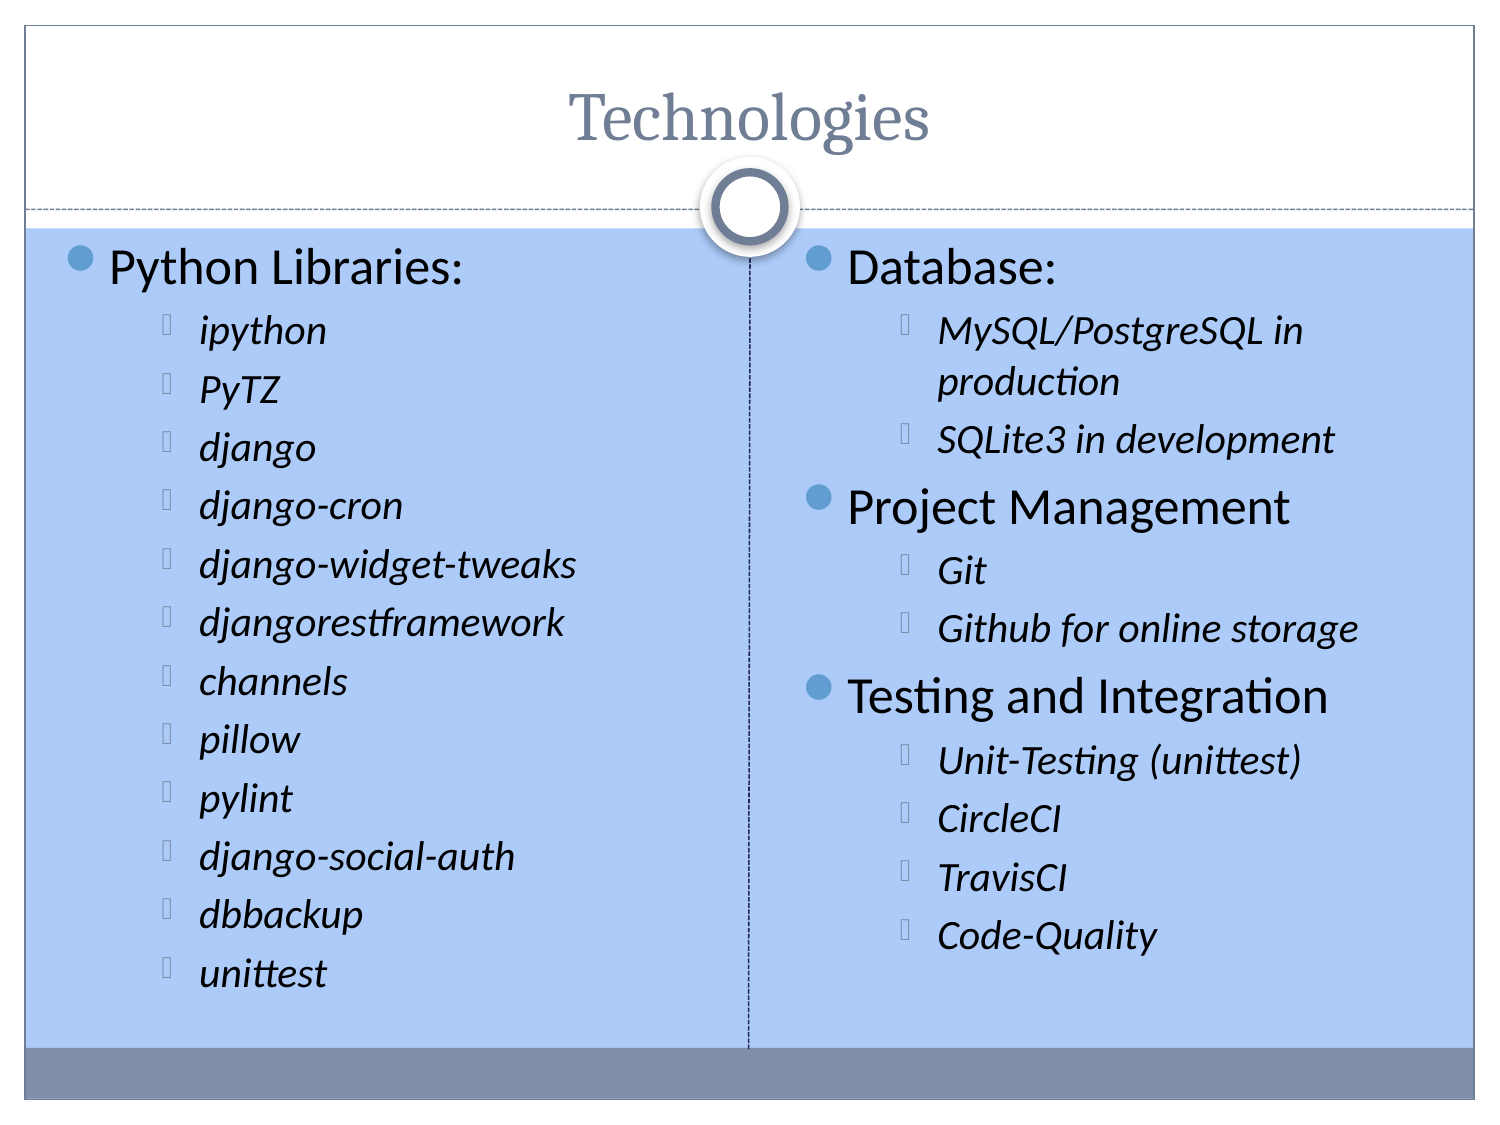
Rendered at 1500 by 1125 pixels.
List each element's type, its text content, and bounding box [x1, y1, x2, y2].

list Python Libraries: ipython PyTZ django django-cron django-widget-tweaks djangorestframework channels pillow pylint django-social-auth dbbackup unittest [49, 224, 712, 1038]
list Database: MySQL/PostgreSQL in production SQLite3 in development Project Management Git Github for online storage Testing and Integration Unit-Testing (unittest) CircleCI TravisCI Code-Quality [787, 224, 1450, 993]
title Technologies [49, 37, 1450, 162]
